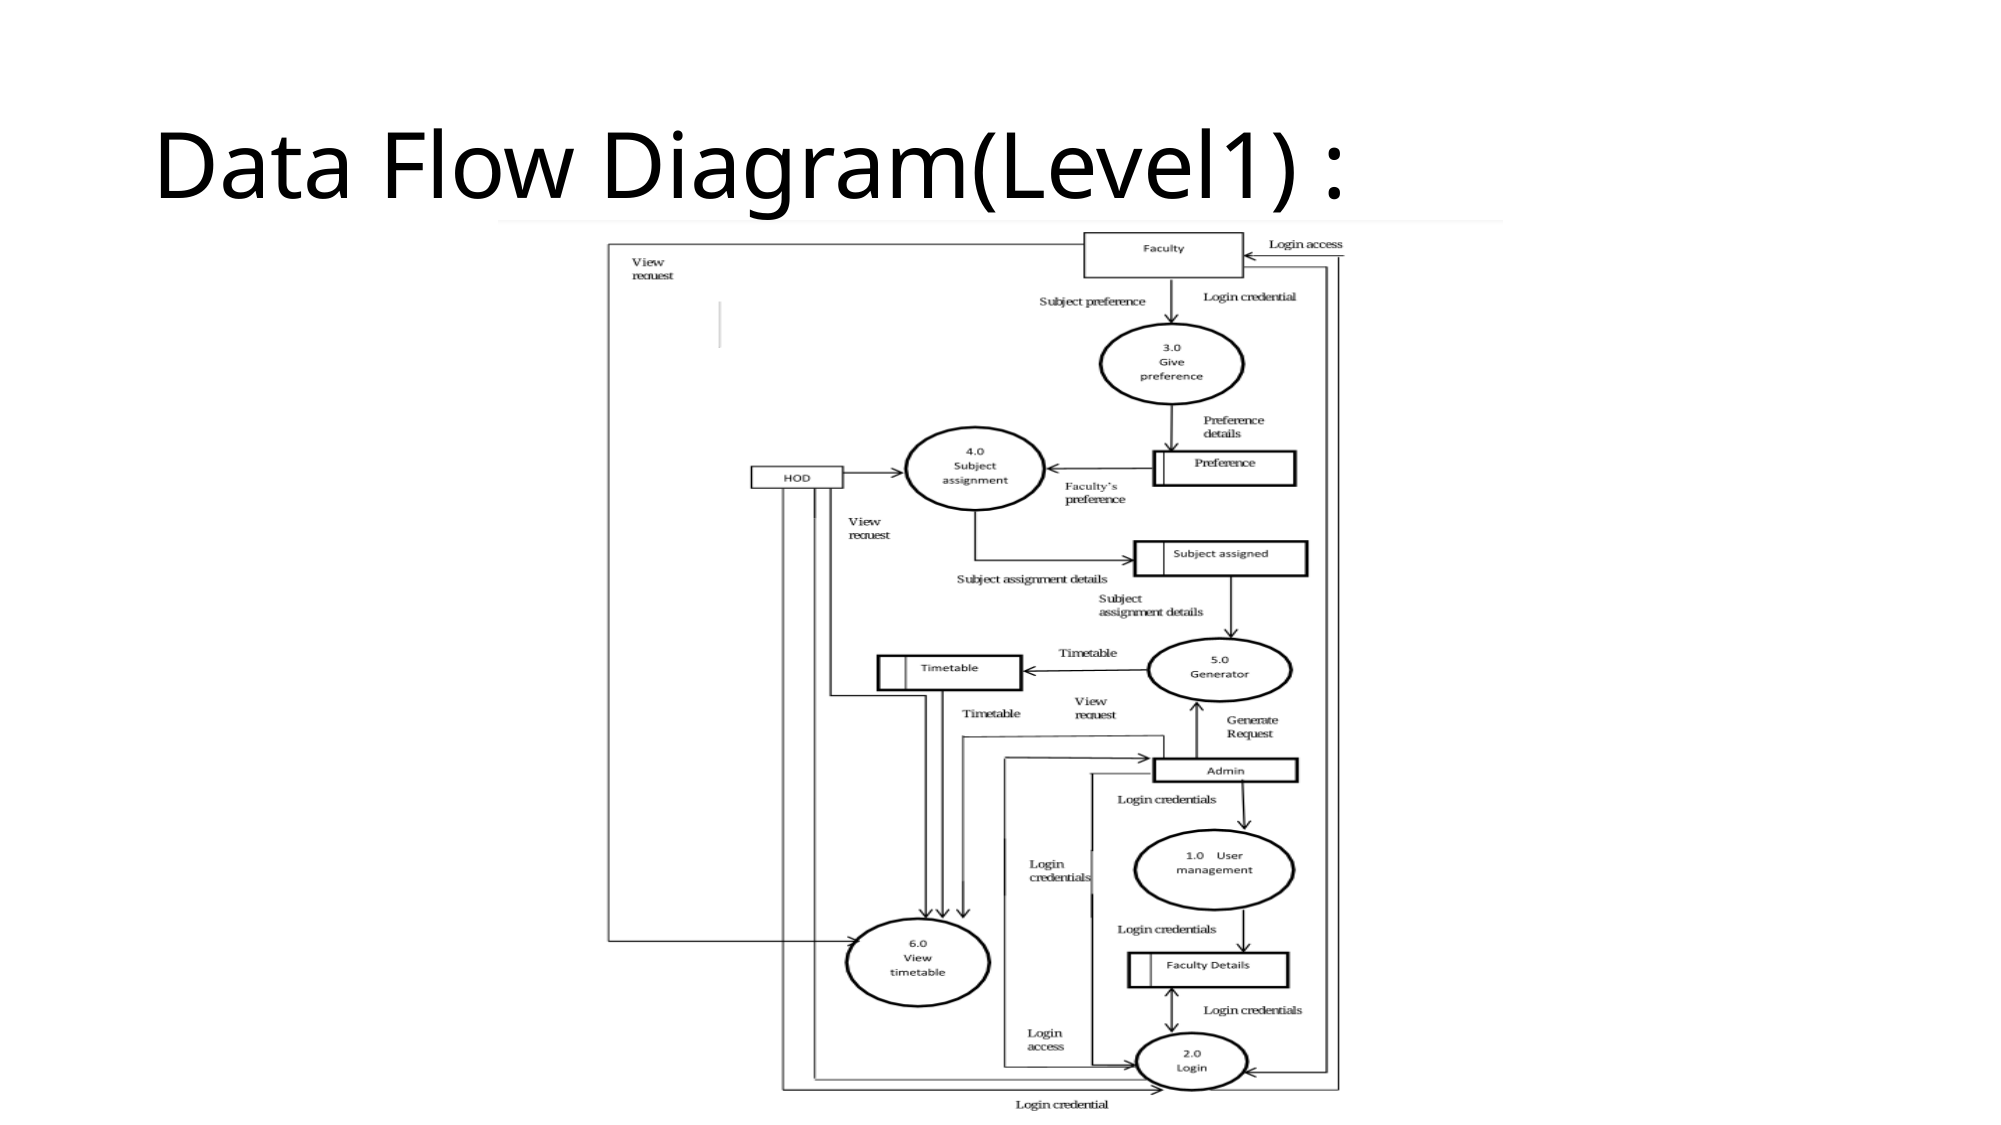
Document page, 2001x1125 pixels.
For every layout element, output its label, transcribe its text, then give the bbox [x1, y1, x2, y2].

title Data Flow Diagram(Level1) : [137, 59, 1863, 278]
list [498, 220, 1503, 1125]
